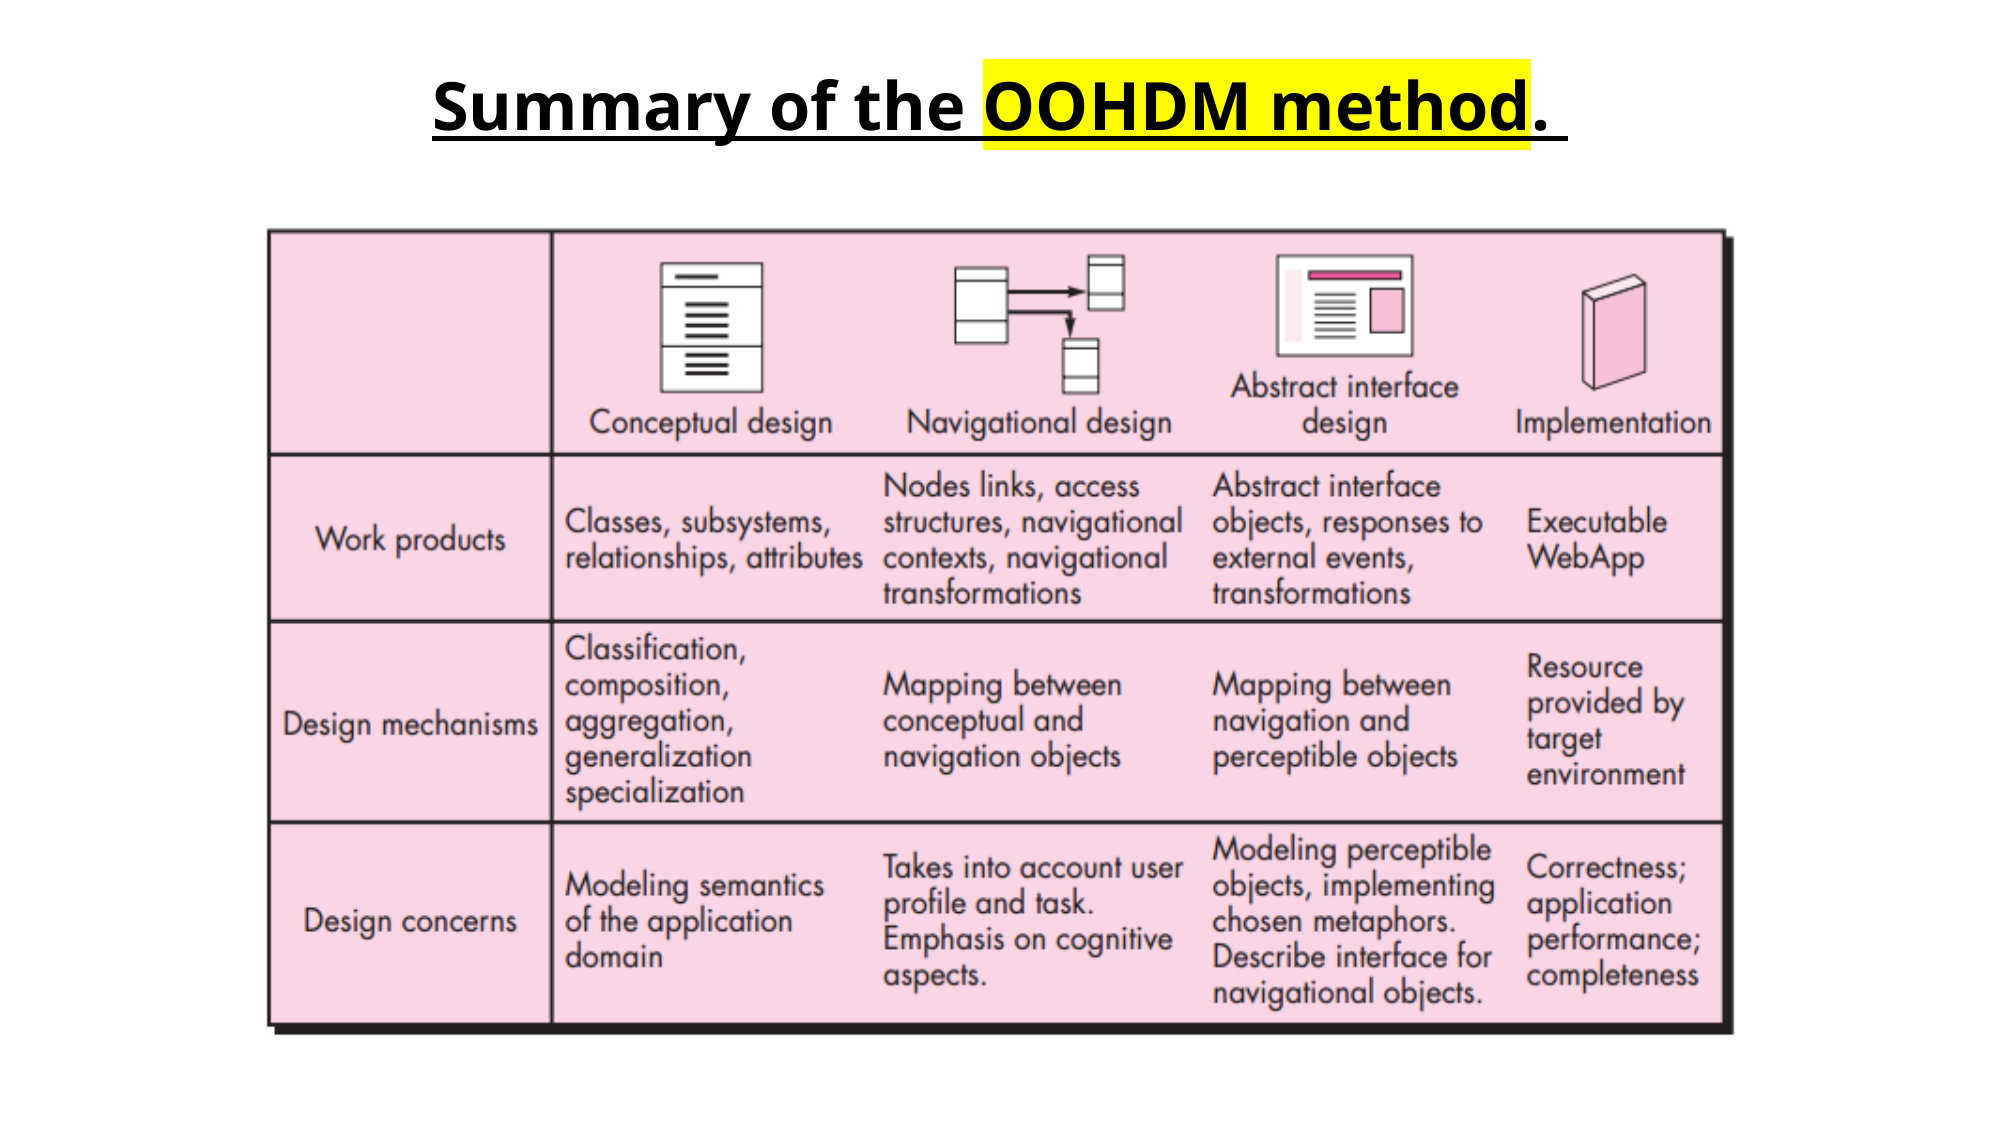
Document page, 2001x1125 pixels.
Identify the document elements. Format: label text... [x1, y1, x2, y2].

picture [244, 197, 1755, 1055]
text_box Summary of the OOHDM method. [137, 59, 1863, 159]
